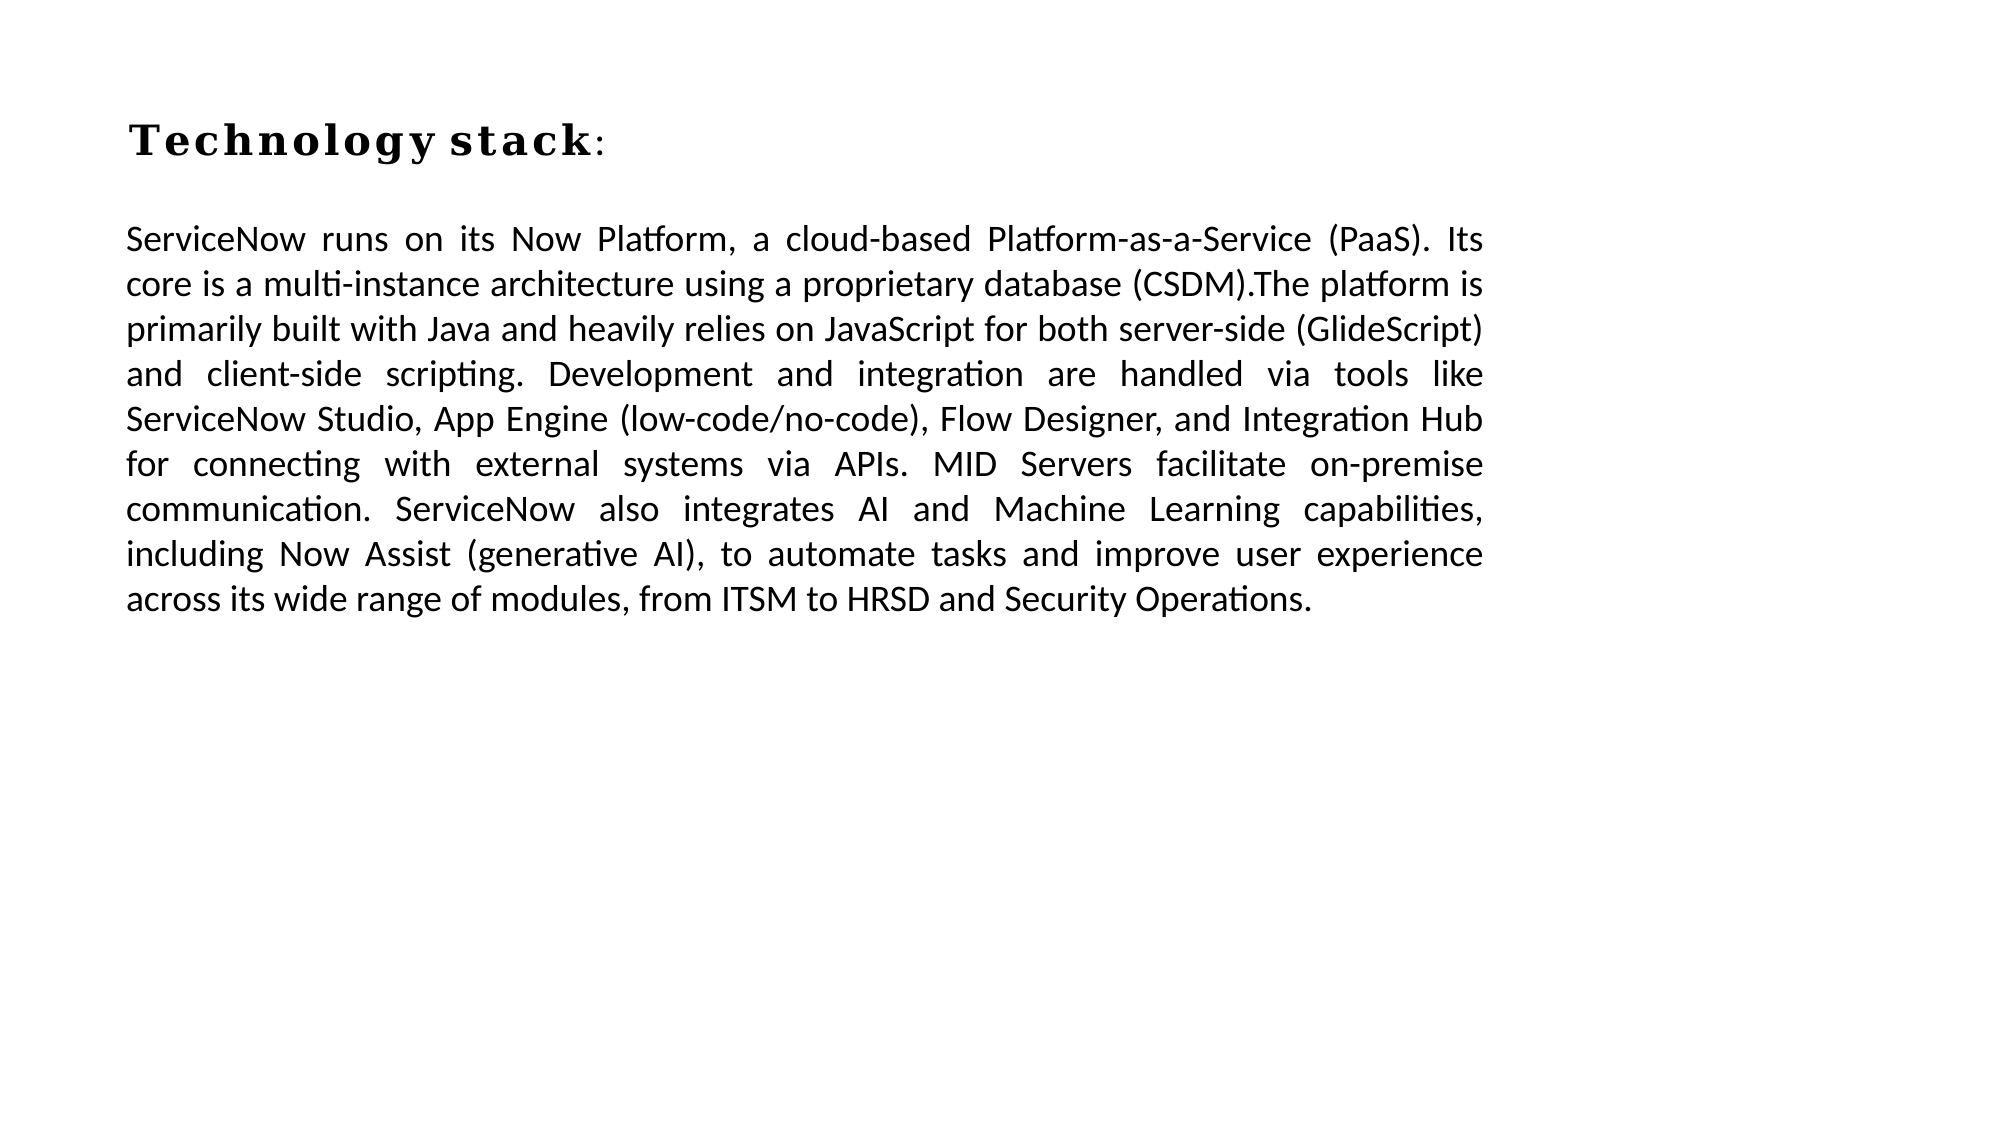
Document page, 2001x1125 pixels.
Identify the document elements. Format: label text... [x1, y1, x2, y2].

text_box 𝐓𝐞𝐜𝐡𝐧𝐨𝐥𝐨𝐠𝐲 𝐬𝐭𝐚𝐜𝐤: ServiceNow runs on its Now Platform, a cloud-based Platform-as-a-Service (PaaS). Its core is a multi-instance architecture using a proprietary database (CSDM).The platform is primarily built with Java and heavily relies on JavaScript for both server-side (GlideScript) and client-side scripting. Development and integration are handled via tools like ServiceNow Studio, App Engine (low-code/no-code), Flow Designer, and Integration Hub for connecting with external systems via APIs. MID Servers facilitate on-premise communication. ServiceNow also integrates AI and Machine Learning capabilities, including Now Assist (generative AI), to automate tasks and improve user experience across its wide range of modules, from ITSM to HRSD and Security Operations. [111, 106, 1500, 627]
